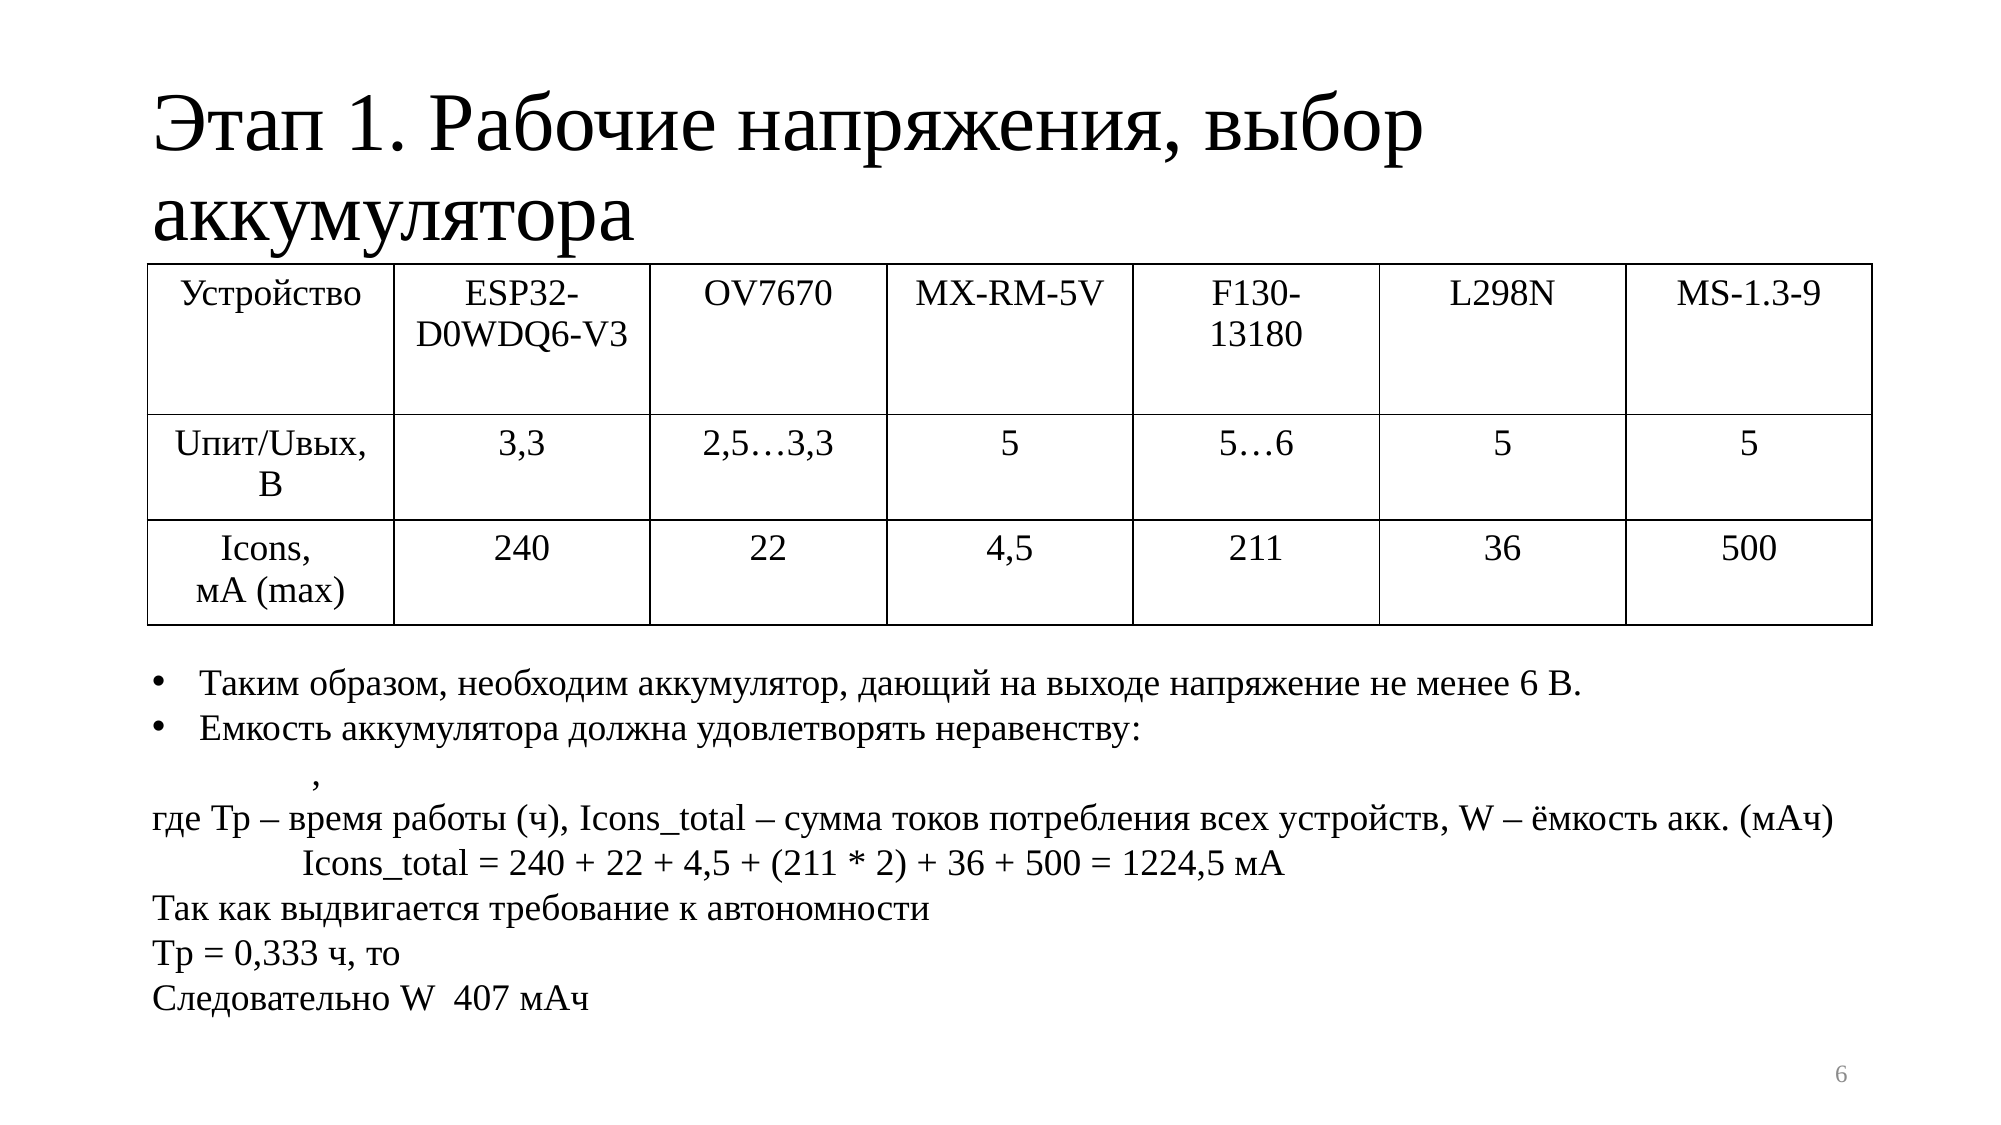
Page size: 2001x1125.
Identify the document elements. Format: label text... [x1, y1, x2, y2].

slide_number 6 [1412, 1042, 1863, 1103]
table_header ESP32-D0WDQ6-V3 [395, 265, 649, 414]
table_cell 211 [1134, 521, 1379, 624]
table_cell 500 [1627, 521, 1871, 624]
table_cell 5 [1380, 415, 1625, 519]
table_header MX-RM-5V [888, 265, 1132, 414]
table_cell 5 [888, 415, 1132, 519]
table_header F130- 13180 [1134, 265, 1379, 414]
table_header OV7670 [651, 265, 886, 414]
table_cell 5…6 [1134, 415, 1379, 519]
table_cell Uпит/Uвых, В [148, 415, 393, 519]
table_cell 36 [1380, 521, 1625, 624]
table_cell 4,5 [888, 521, 1132, 624]
table_header MS-1.3-9 [1627, 265, 1871, 414]
table_cell 22 [651, 521, 886, 624]
table_cell 3,3 [395, 415, 649, 519]
table_cell 2,5…3,3 [651, 415, 886, 519]
table_cell 5 [1627, 415, 1871, 519]
table_header L298N [1380, 265, 1625, 414]
table_cell Icons, мА (max) [148, 521, 393, 624]
table_cell 240 [395, 521, 649, 624]
table_header Устройство [148, 265, 393, 414]
title Этап 1. Рабочие напряжения, выбор аккумулятора [137, 59, 1863, 278]
